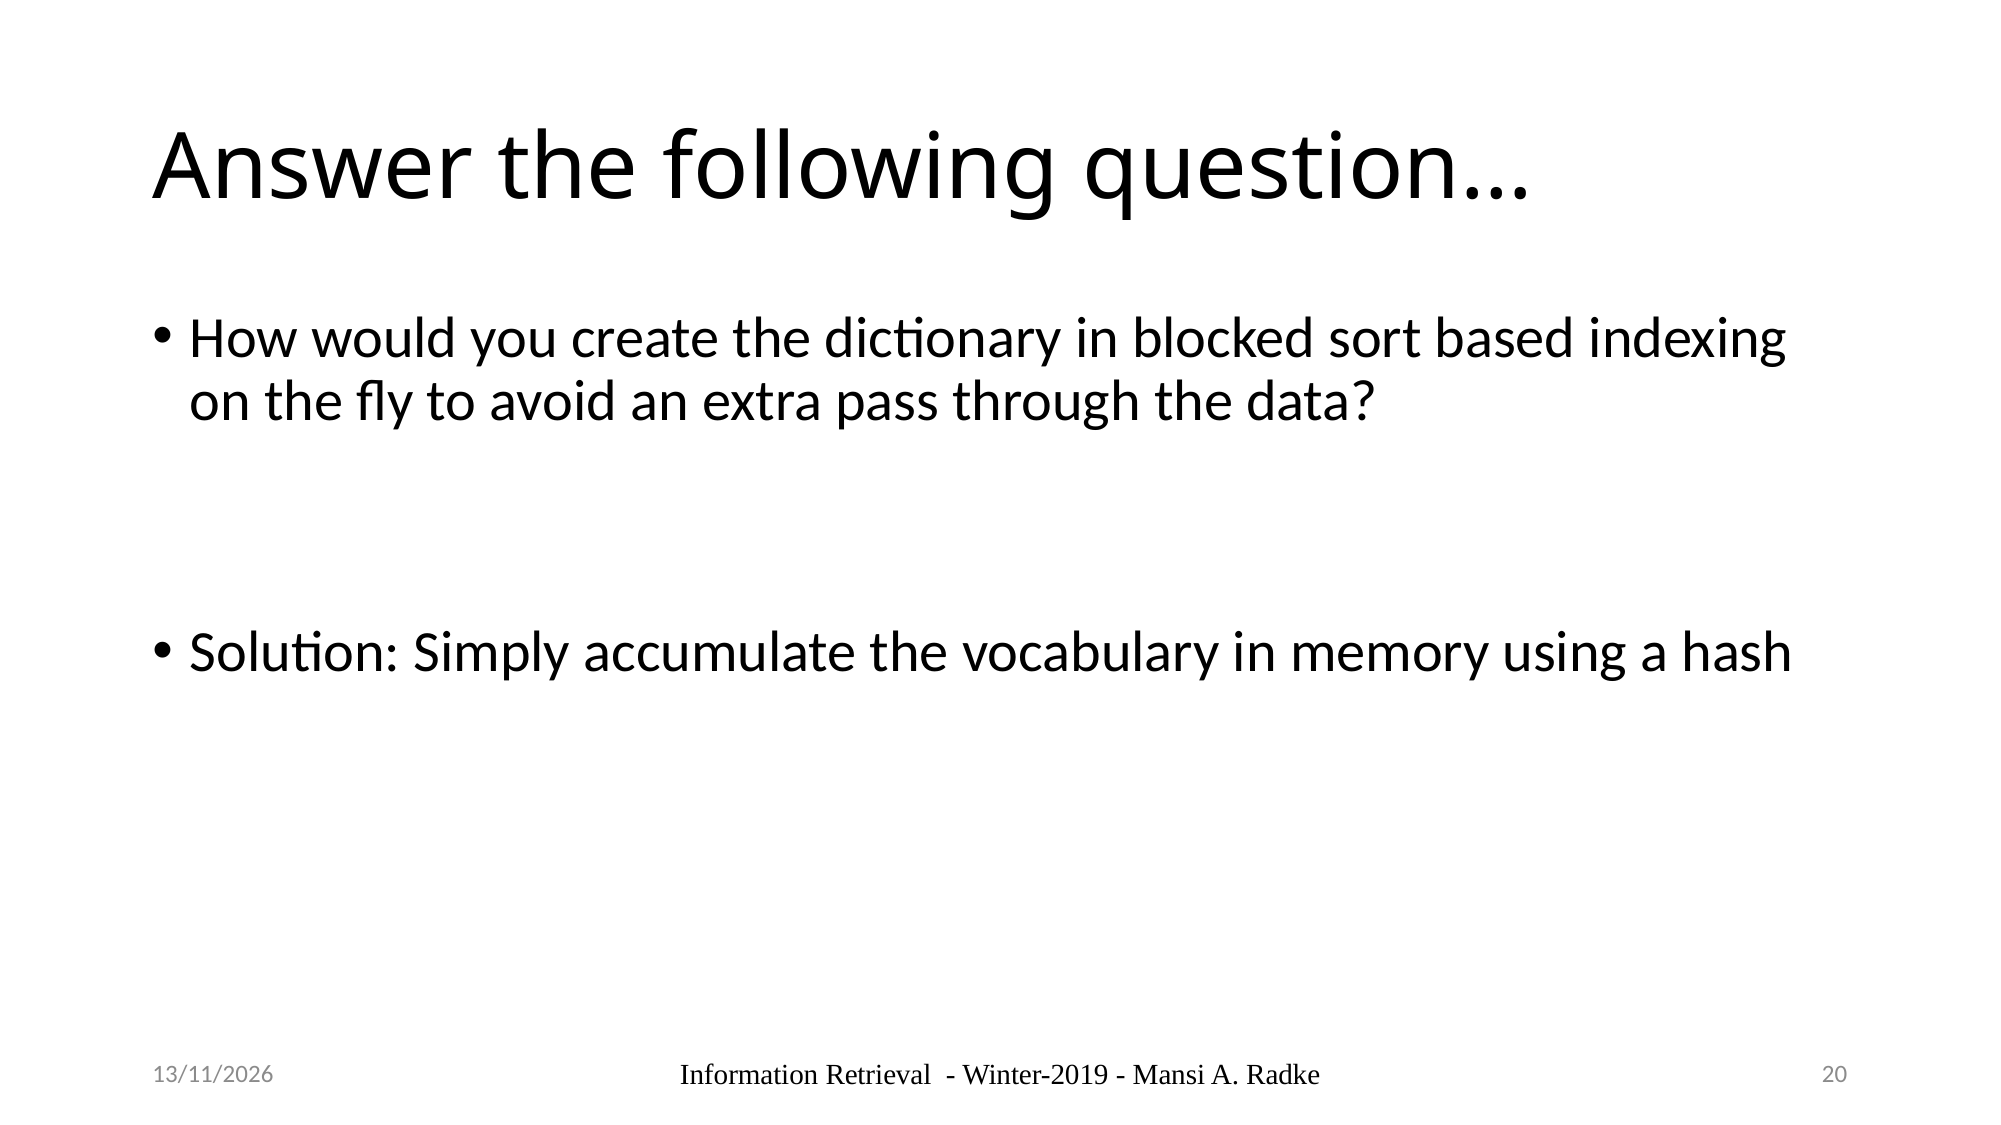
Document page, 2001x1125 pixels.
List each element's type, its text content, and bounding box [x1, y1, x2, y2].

title Answer the following question… [137, 59, 1863, 278]
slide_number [137, 1042, 588, 1103]
list How would you create the dictionary in blocked sort based indexing on the fly to avoid an extra pass through the data? Solution: Simply accumulate the vocabulary in memory using a hash [137, 299, 1863, 1014]
footer Information Retrieval - Winter-2019 - Mansi A. Radke [662, 1042, 1338, 1103]
slide_number 20 [1412, 1042, 1863, 1103]
